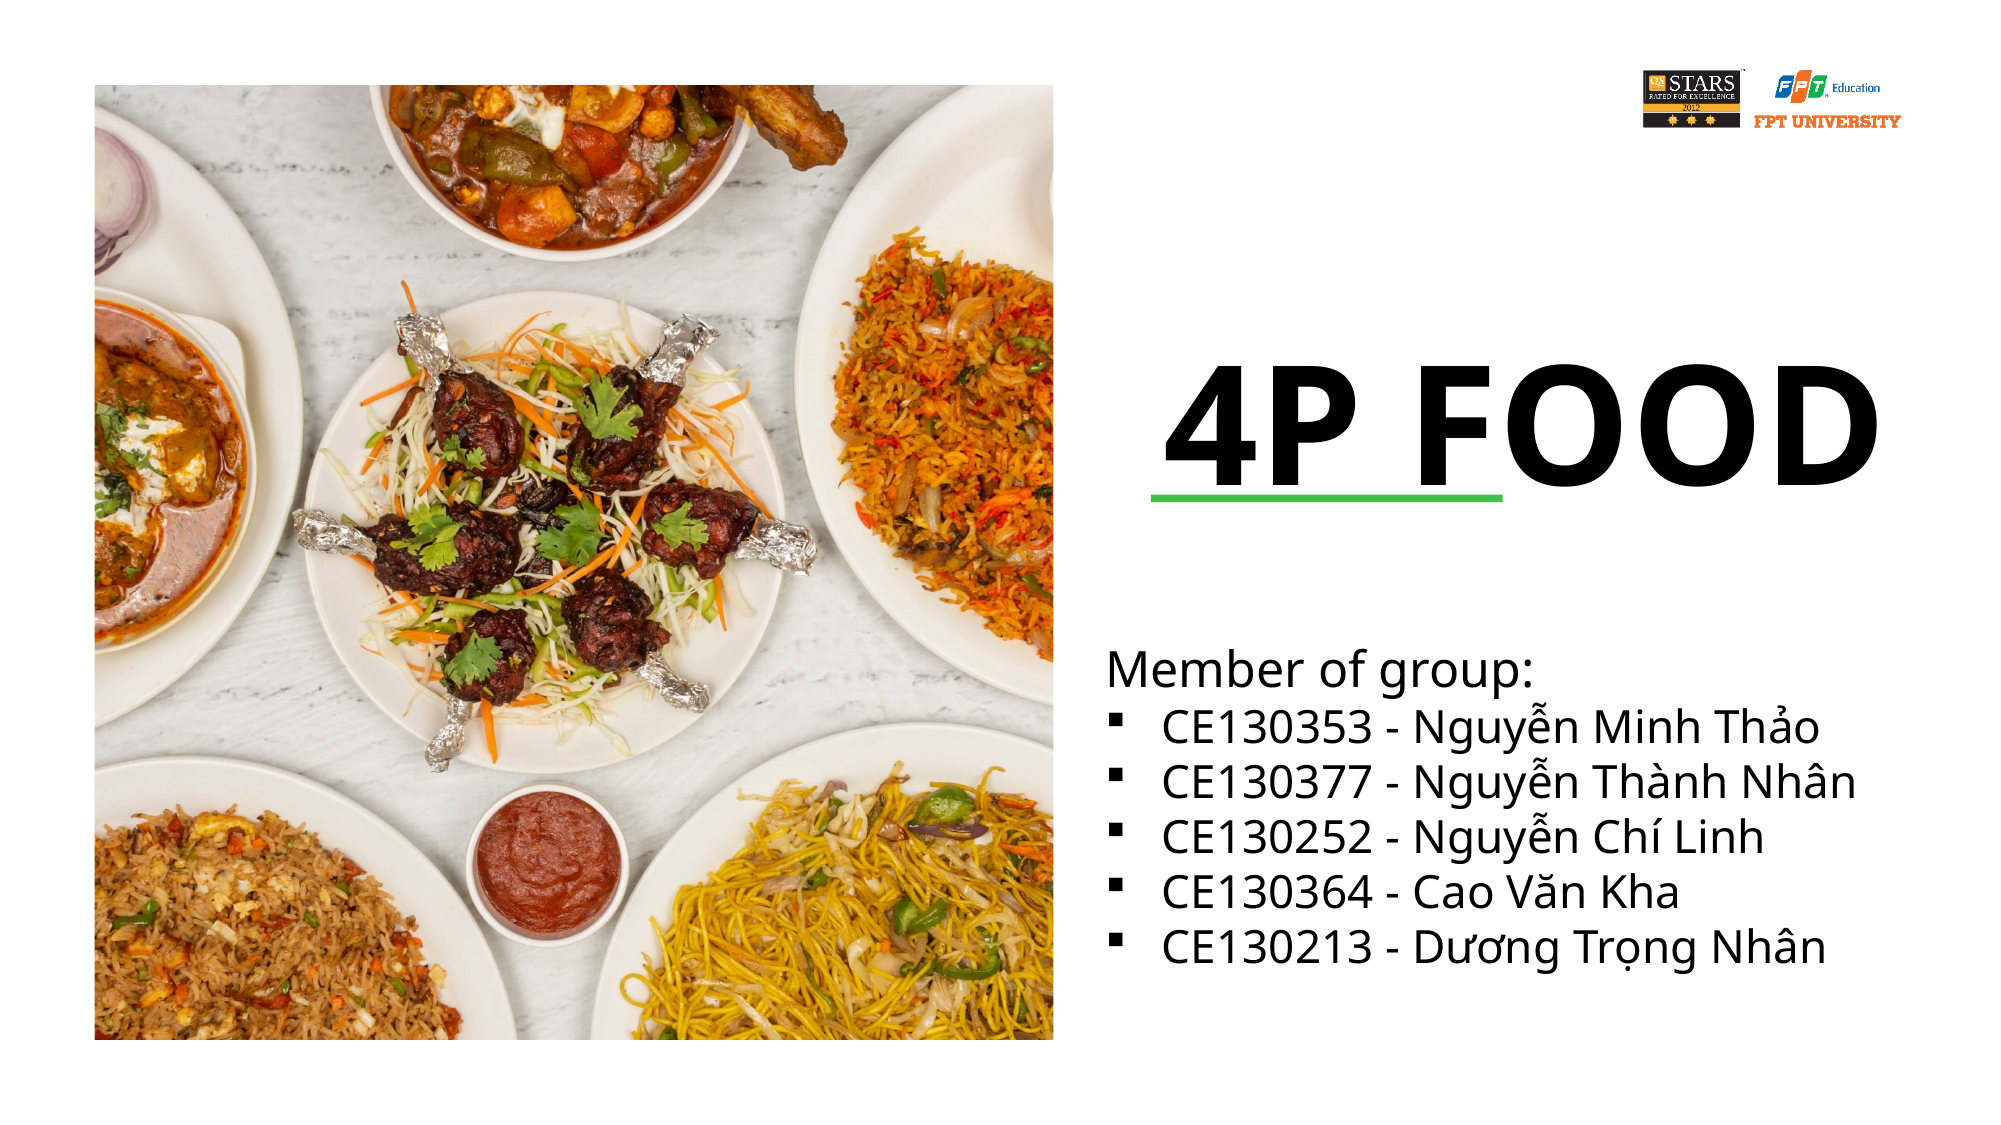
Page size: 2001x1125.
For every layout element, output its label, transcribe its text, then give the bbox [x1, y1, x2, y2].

text_box Member of group: CE130353 - Nguyễn Minh Thảo CE130377 - Nguyễn Thành Nhân CE130252 - Nguyễn Chí Linh CE130364 - Cao Văn Kha CE130213 - Dương Trọng Nhân [1090, 630, 1979, 981]
picture [94, 85, 1054, 1040]
title 4P FOOD [1072, 137, 1979, 530]
text_box [1150, 494, 1504, 503]
picture [1637, 66, 1906, 130]
